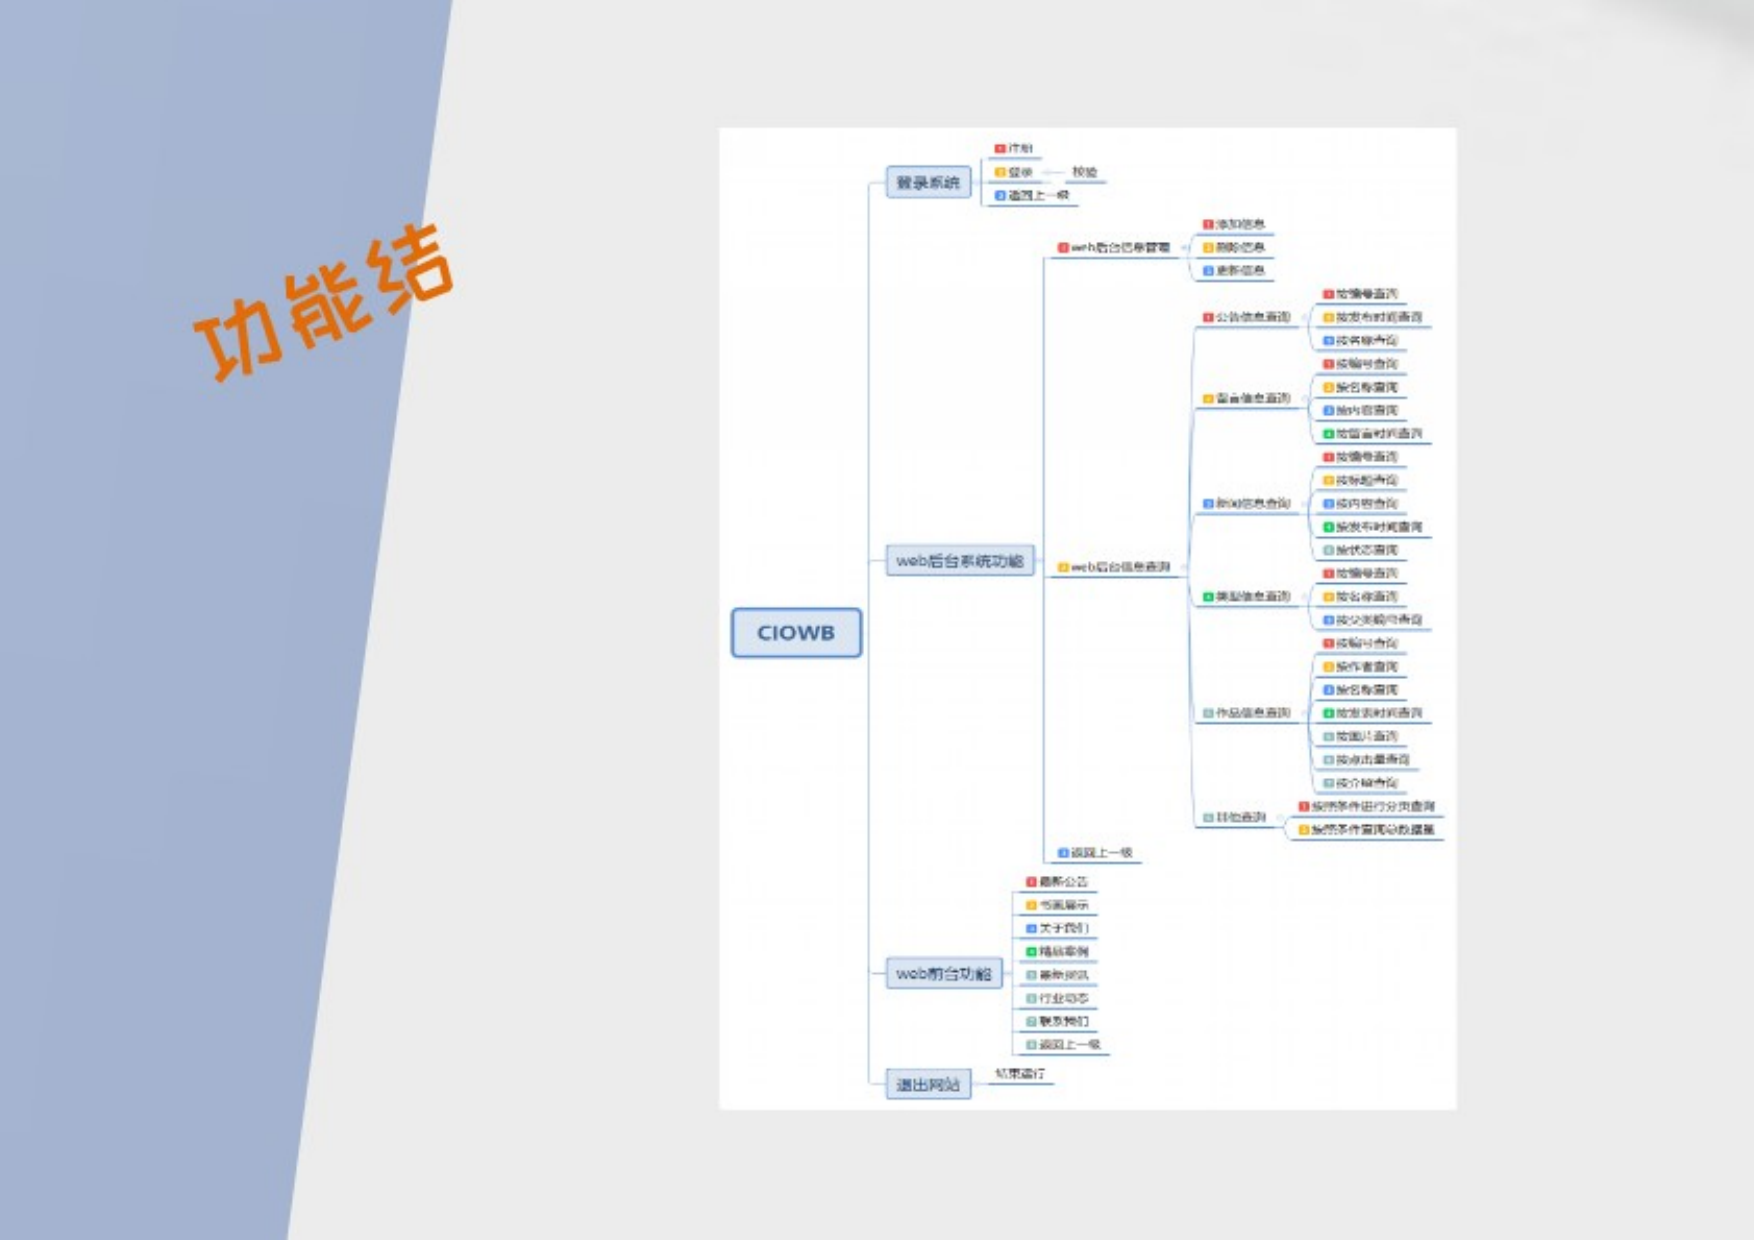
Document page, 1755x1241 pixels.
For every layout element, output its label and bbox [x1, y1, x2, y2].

text_box [0, 0, 1754, 1240]
